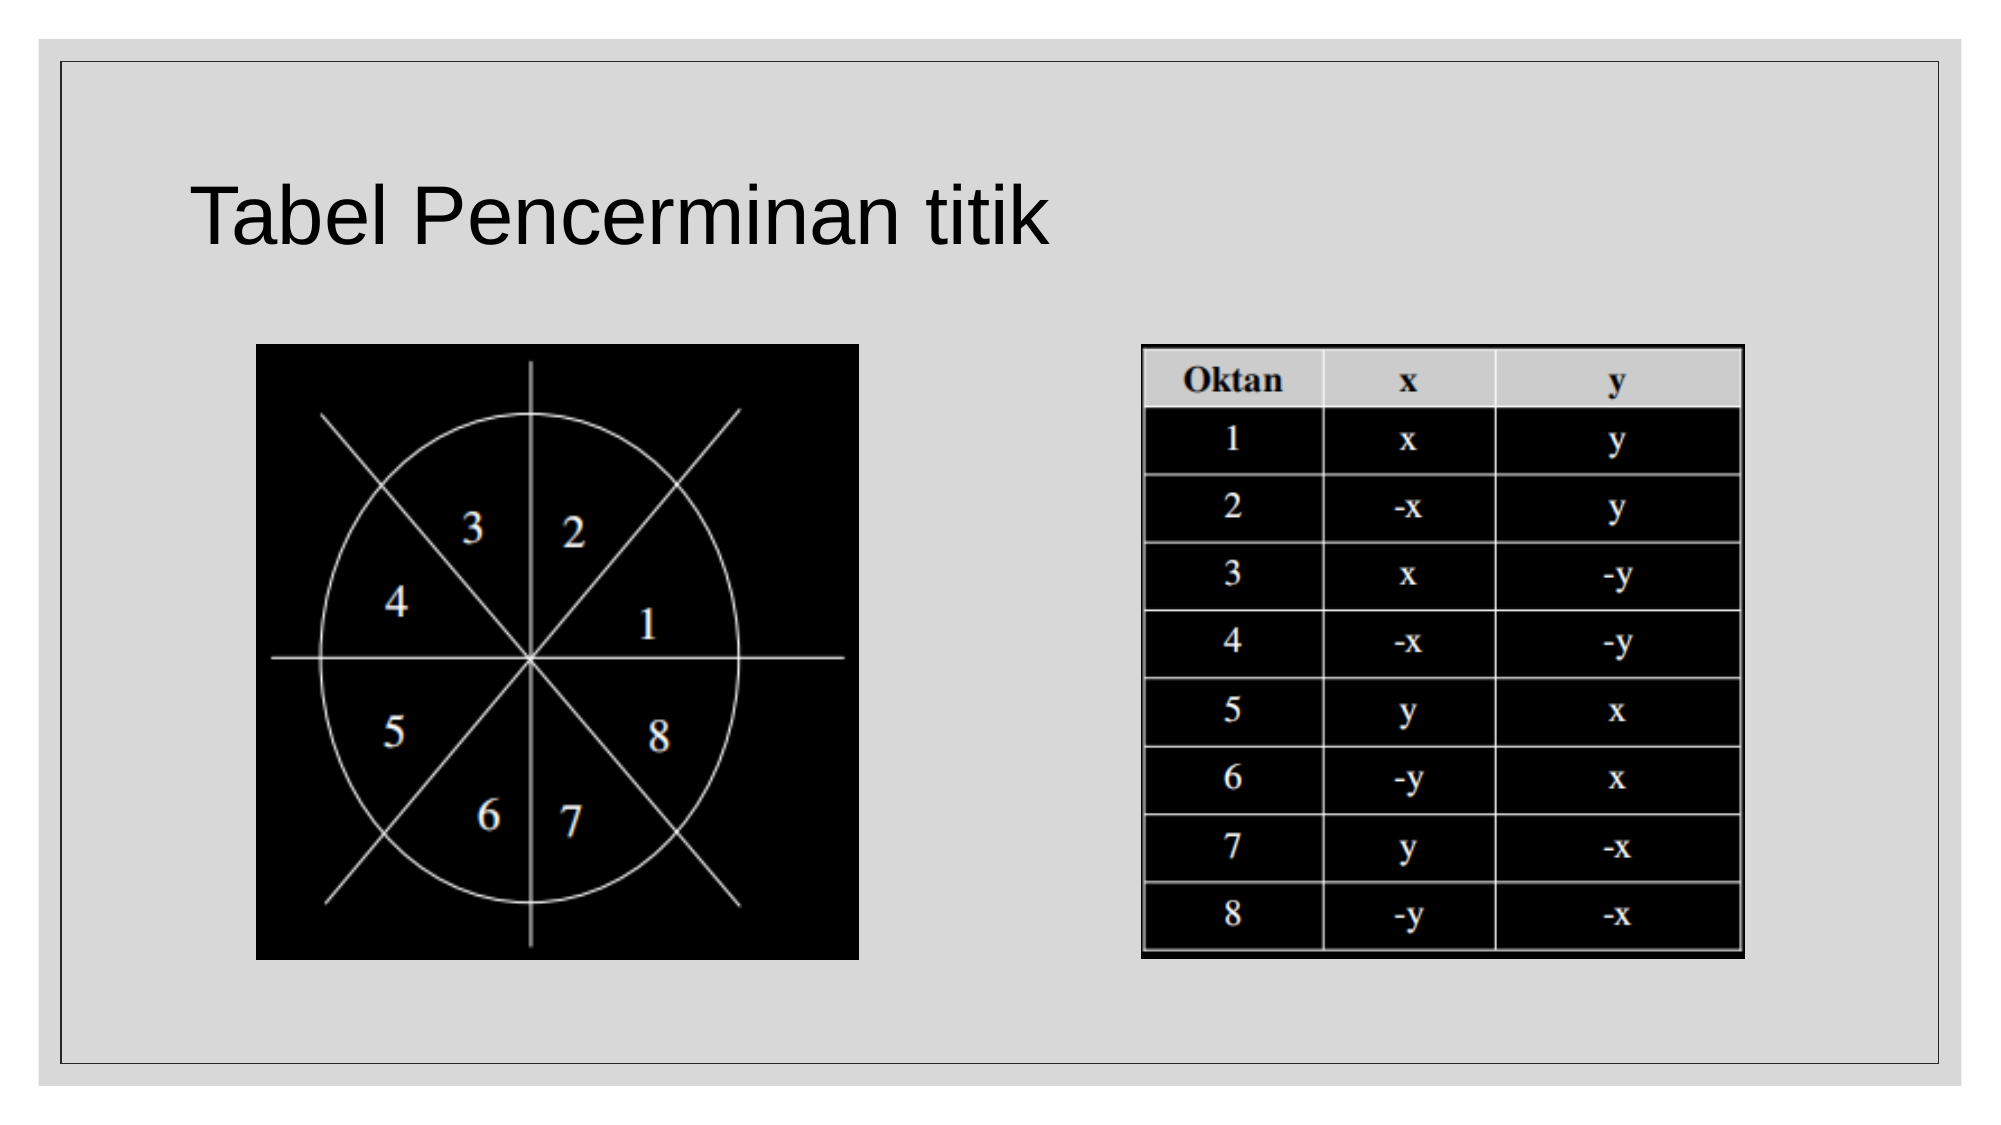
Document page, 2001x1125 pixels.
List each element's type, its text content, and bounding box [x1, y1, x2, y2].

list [1141, 344, 1745, 959]
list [256, 344, 859, 960]
title Tabel Pencerminan titik [174, 105, 1825, 331]
